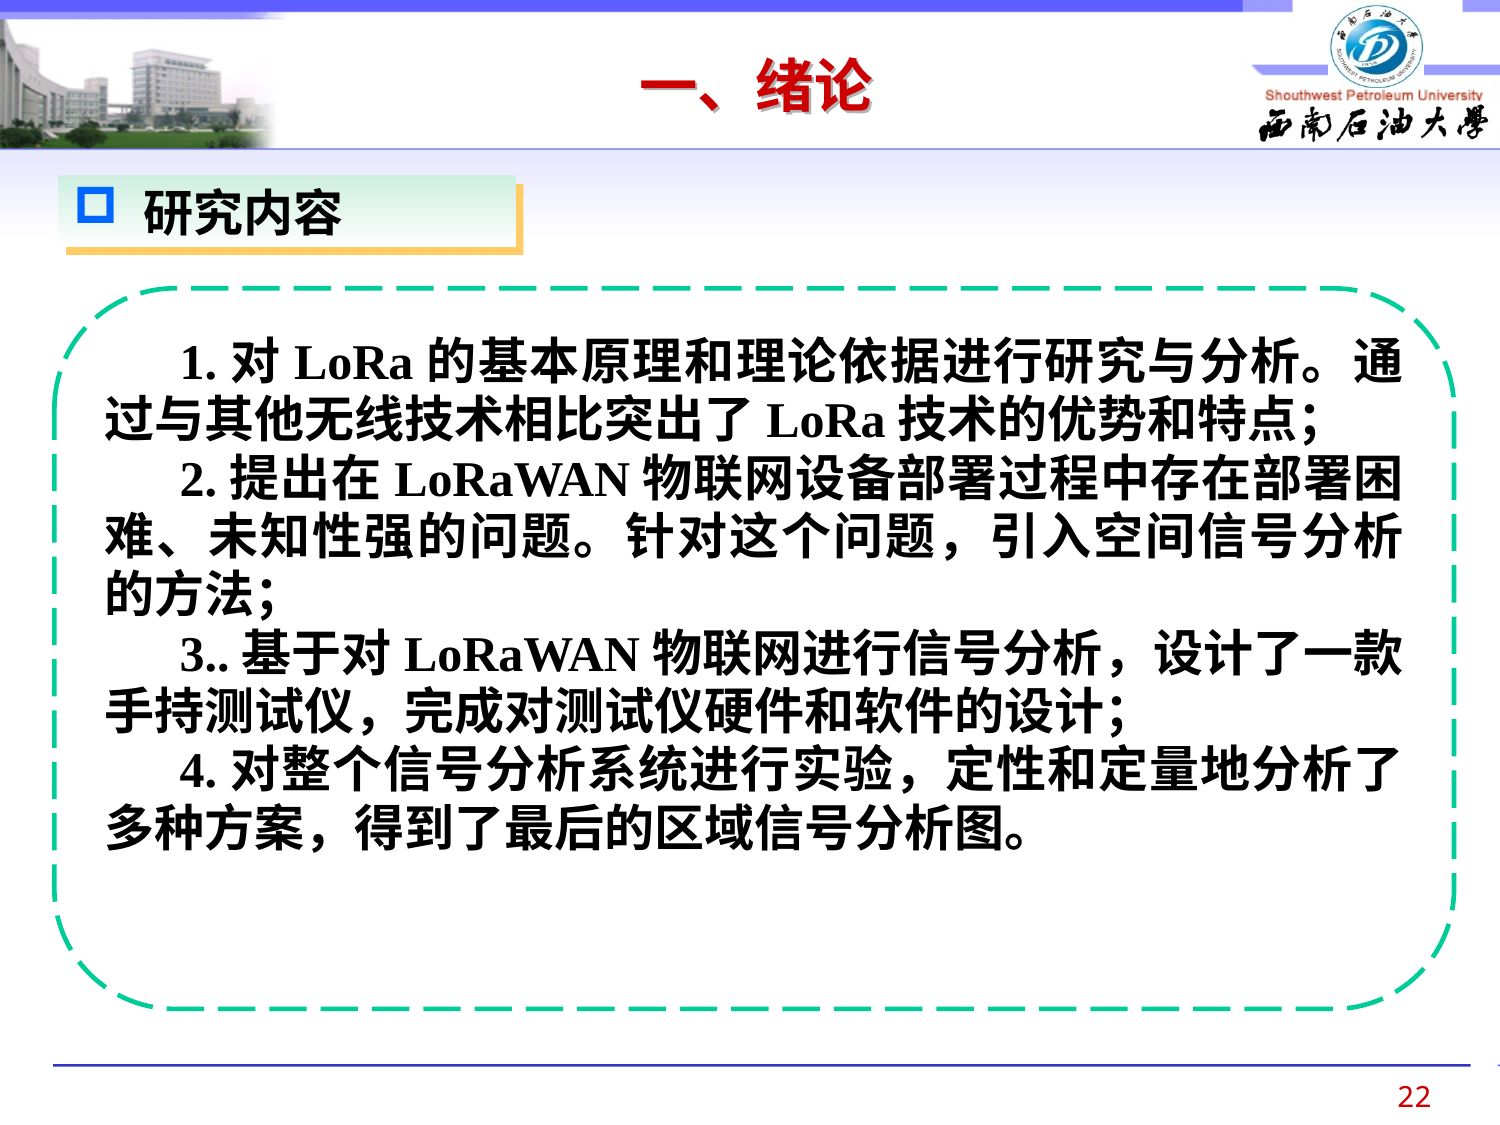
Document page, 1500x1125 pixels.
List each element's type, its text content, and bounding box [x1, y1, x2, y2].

text_box 一、绪论 [265, 30, 1247, 138]
text_box 研究内容 [58, 175, 516, 247]
slide_number 22 [1198, 1070, 1448, 1118]
text_box 1.对LoRa的基本原理和理论依据进行研究与分析。通过与其他无线技术相比突出了LoRa技术的优势和特点； 2.提出在LoRaWAN物联网设备部署过程中存在部署困难、未知性强的问题。针对这个问题，引入空间信号分析的方法； 3..基于对LoRaWAN物联网进行信号分析，设计了一款手持测试仪，完成对测试仪硬件和软件的设计； 4.对整个信号分析系统进行实验，定性和定量地分析了多种方案，得到了最后的区域信号分析图。 [54, 288, 1455, 1009]
picture [0, 0, 1500, 1125]
